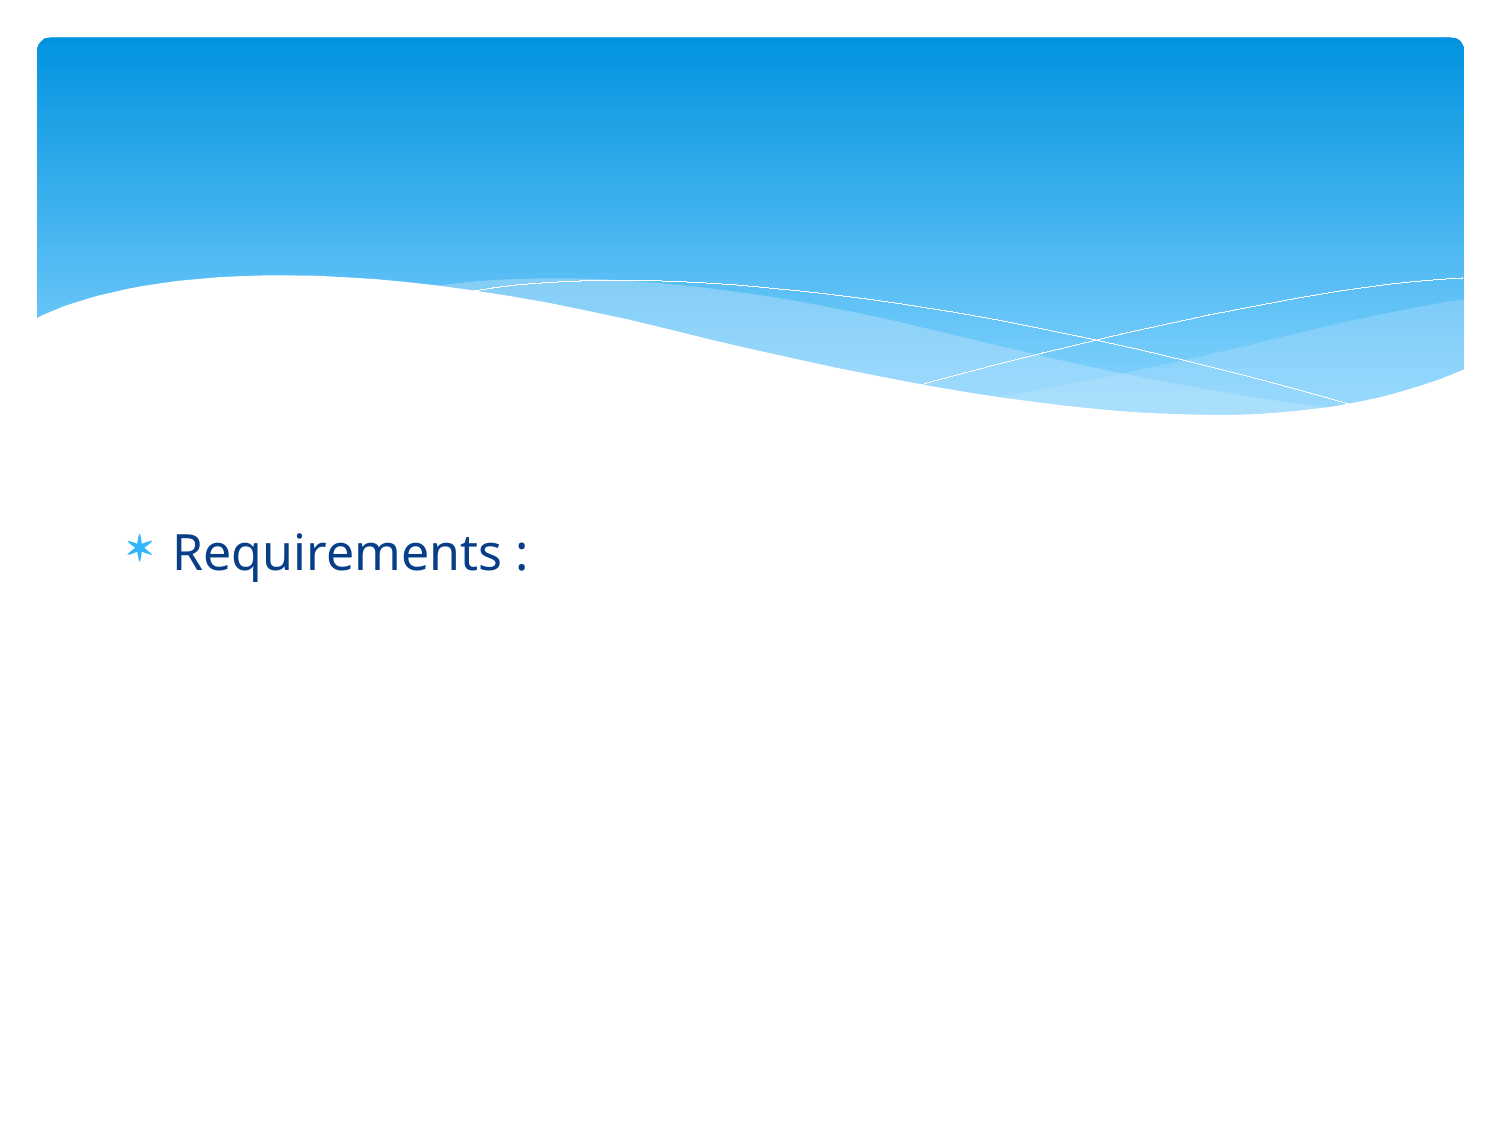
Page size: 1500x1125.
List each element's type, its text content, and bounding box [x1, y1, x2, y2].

list Requirements : [112, 512, 1388, 987]
